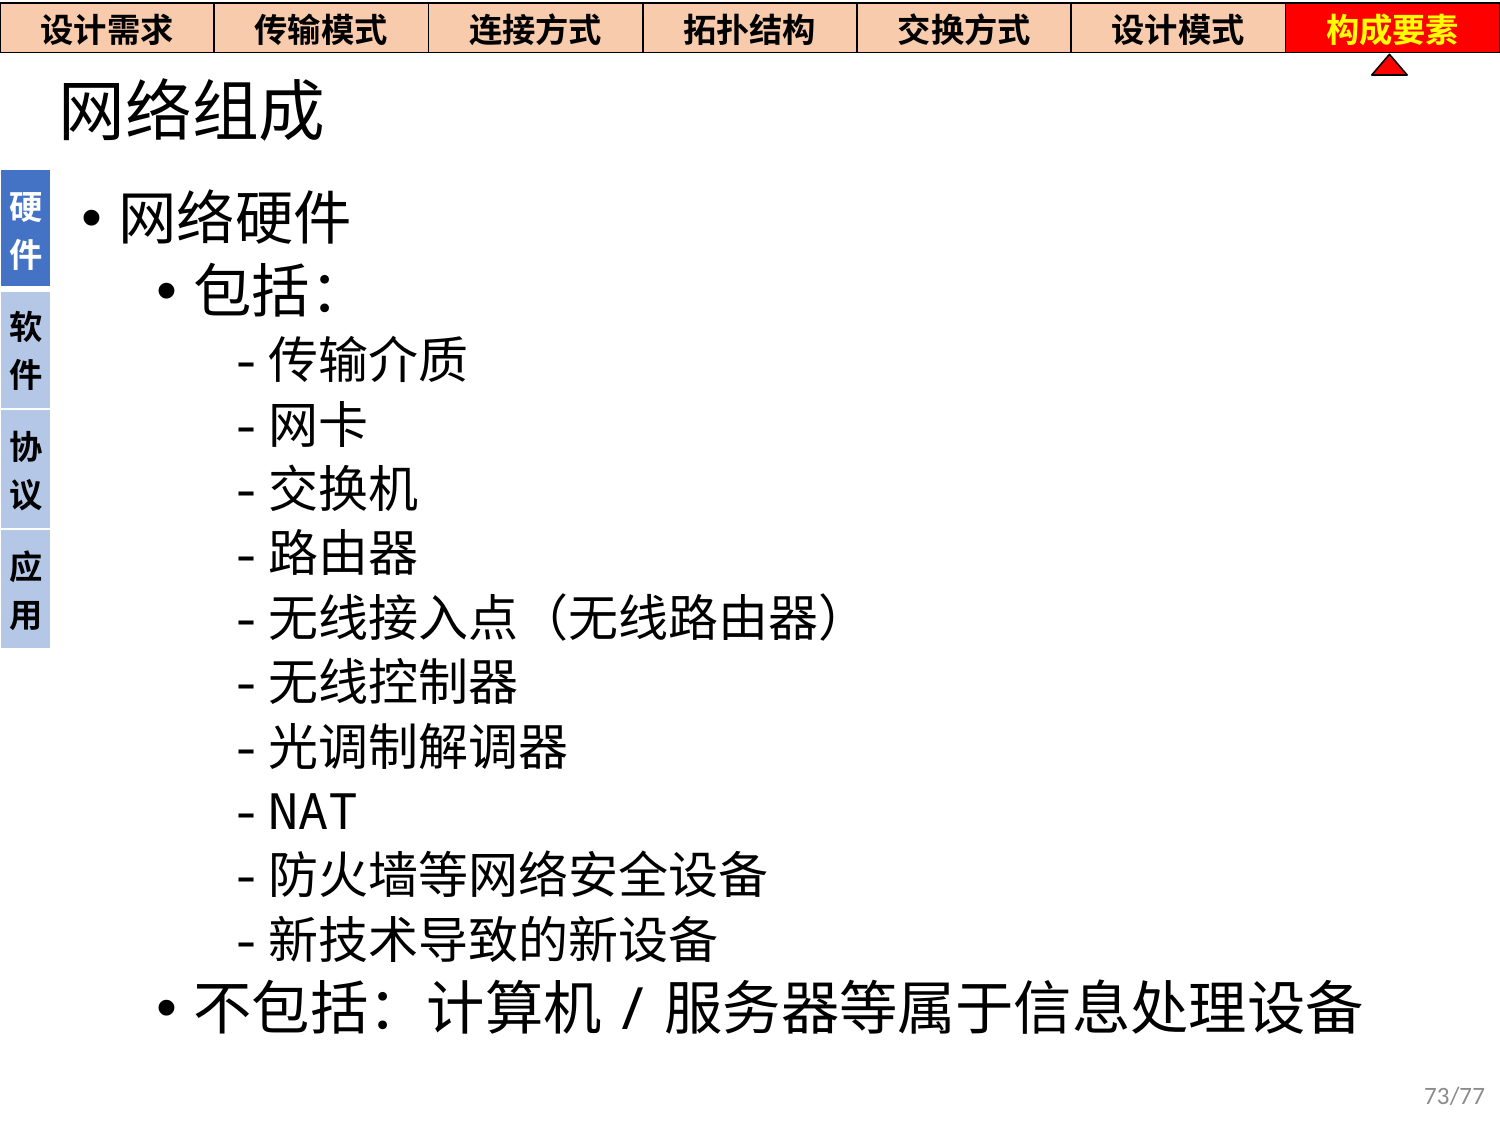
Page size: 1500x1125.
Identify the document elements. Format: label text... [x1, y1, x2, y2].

table_header 交换方式 [858, 4, 1070, 52]
title 网络组成 [43, 57, 1464, 170]
table_header 连接方式 [429, 4, 642, 52]
table_header 设计需求 [1, 4, 213, 52]
table_header 硬件 [1, 170, 50, 286]
table_header 构成要素 [1286, 4, 1499, 52]
table_cell 软件 [1, 292, 50, 408]
slide_number 73/77 [1162, 1065, 1500, 1125]
list 网络硬件 包括： 传输介质 网卡 交换机 路由器 无线接入点（无线路由器） 无线控制器 光调制解调器 NAT 防火墙等网络安全设备 新技术导致的新设备 不包括：计算机/服务器等属于信息处理设备 [66, 181, 1464, 1068]
table_header 拓扑结构 [644, 4, 856, 52]
table_header 传输模式 [215, 4, 428, 52]
table_cell 应用 [1, 530, 50, 648]
text_box [1371, 54, 1408, 76]
table_header 设计模式 [1072, 4, 1285, 52]
table_cell 协议 [1, 410, 50, 528]
